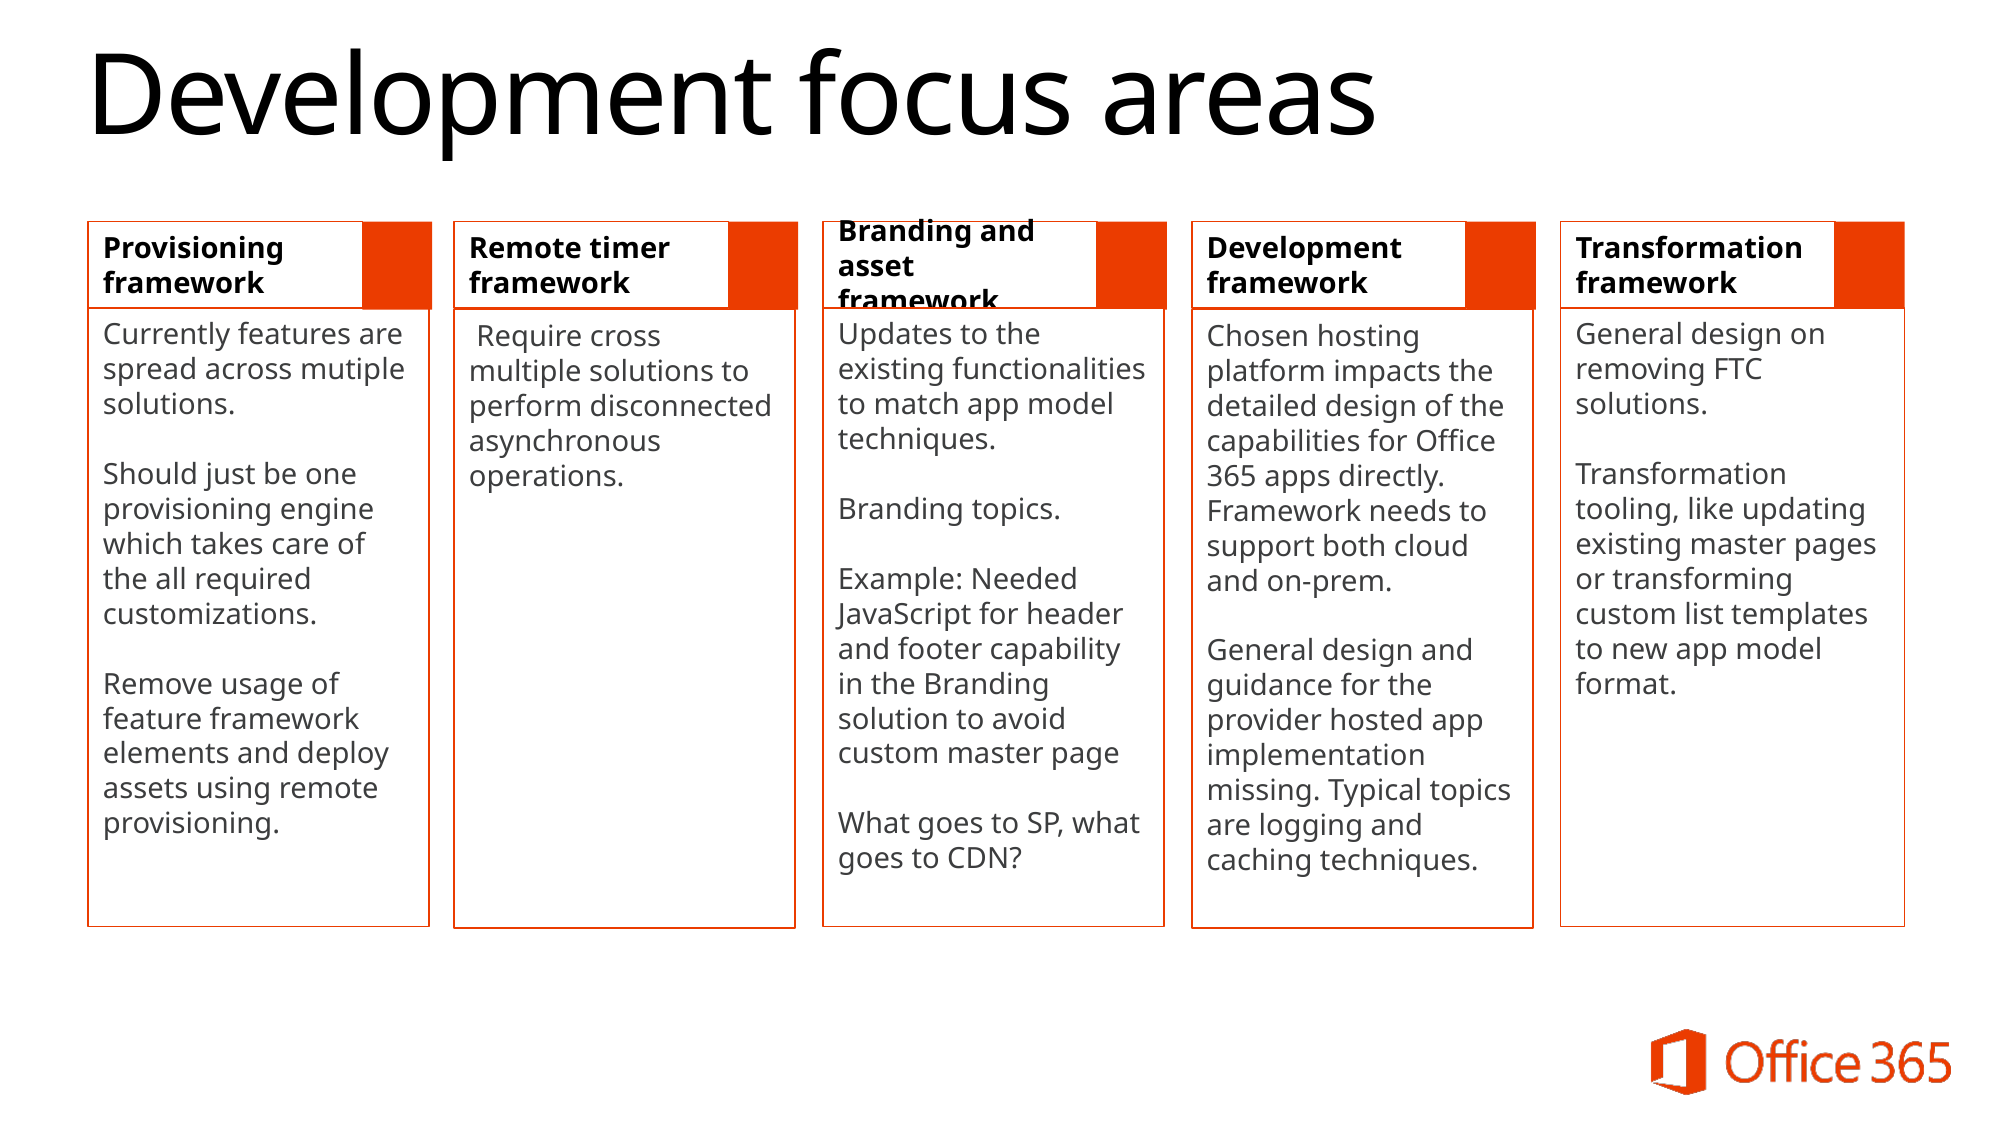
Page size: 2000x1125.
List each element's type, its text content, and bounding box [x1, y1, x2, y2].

text_box Chosen hosting platform impacts the detailed design of the capabilities for Office 365 apps directly. Framework needs to support both cloud and on-prem. General design and guidance for the provider hosted app implementation missing. Typical topics are logging and caching techniques. [1191, 310, 1534, 929]
text_box Updates to the existing functionalities to match app model techniques. Branding topics. Example: Needed JavaScript for header and footer capability in the Branding solution to avoid custom master page What goes to SP, what goes to CDN? [822, 310, 1165, 927]
text_box Require cross multiple solutions to perform disconnected asynchronous operations. [453, 310, 796, 929]
picture [1622, 1000, 1978, 1124]
text_box General design on removing FTC solutions. Transformation tooling, like updating existing master pages or transforming custom list templates to new app model format. [1560, 310, 1905, 927]
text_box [1191, 221, 1537, 310]
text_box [1560, 221, 1905, 310]
text_box Currently features are spread across mutiple solutions. Should just be one provisioning engine which takes care of the all required customizations. Remove usage of feature framework elements and deploy assets using remote provisioning. [87, 310, 430, 927]
title Development focus areas [85, 37, 1914, 161]
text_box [453, 221, 799, 310]
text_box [822, 221, 1168, 310]
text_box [87, 221, 433, 310]
